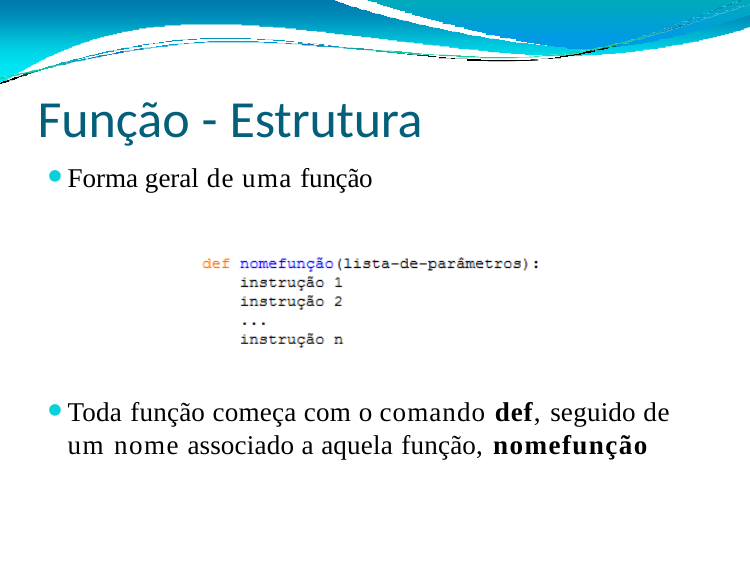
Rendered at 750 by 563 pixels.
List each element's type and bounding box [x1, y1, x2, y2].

text_box [0, 0, 750, 563]
picture [199, 248, 549, 357]
